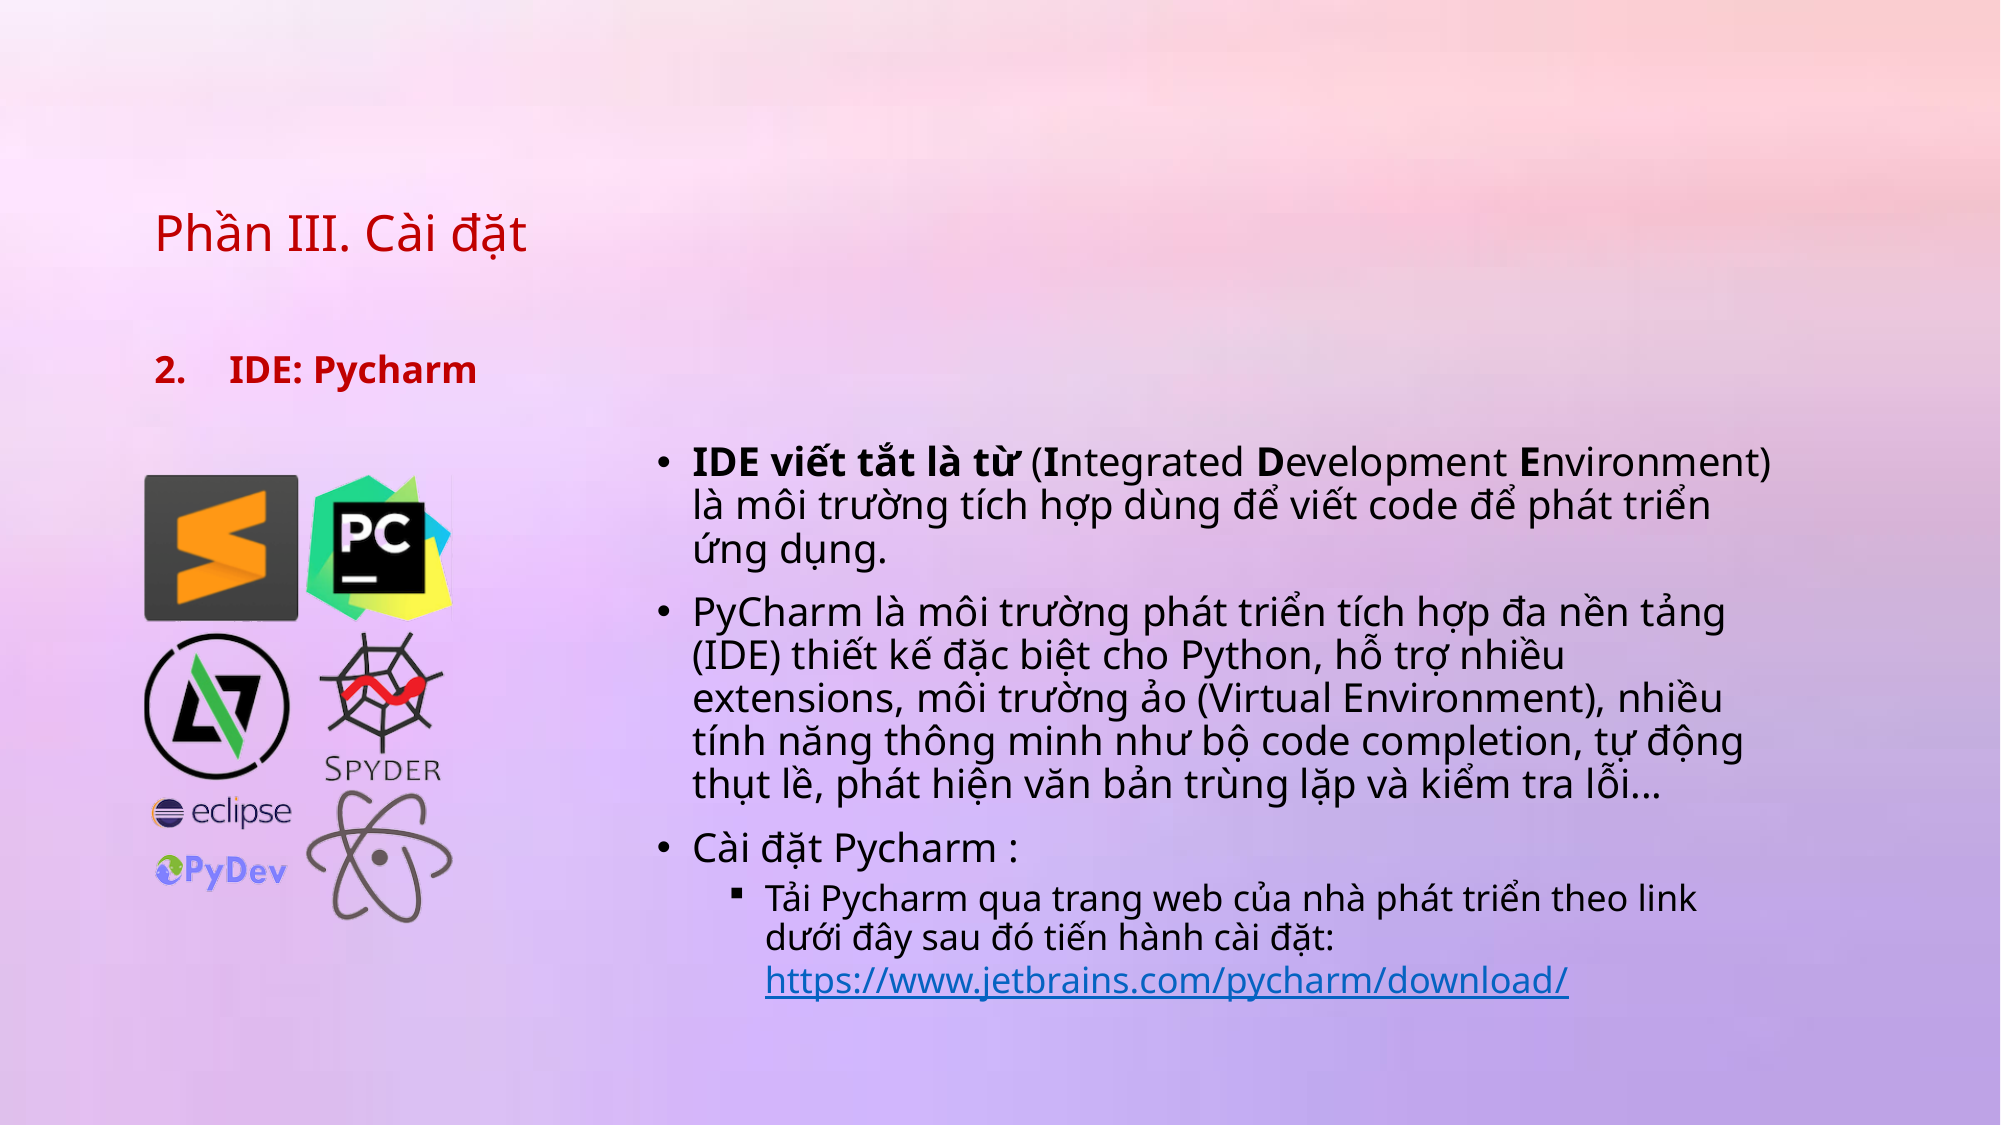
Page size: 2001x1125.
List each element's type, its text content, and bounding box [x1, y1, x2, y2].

text_box IDE viết tắt là từ (Integrated Development Environment) là môi trường tích hợp dùng để viết code để phát triển ứng dụng. PyCharm là môi trường phát triển tích hợp đa nền tảng (IDE) thiết kế đặc biệt cho Python, hỗ trợ nhiều extensions, môi trường ảo (Virtual Environment), nhiều tính năng thông minh như bộ code completion, tự động thụt lề, phát hiện văn bản trùng lặp và kiểm tra lỗi... Cài đặt Pycharm : Tải Pycharm qua trang web của nhà phát triển theo link dưới đây sau đó tiến hành cài đặt: https://www.jetbrains.com/pycharm/download/ [641, 434, 1791, 1076]
title Phần III. Cài đặt [139, 126, 1865, 344]
picture [139, 470, 460, 928]
list IDE: Pycharm [139, 343, 825, 597]
